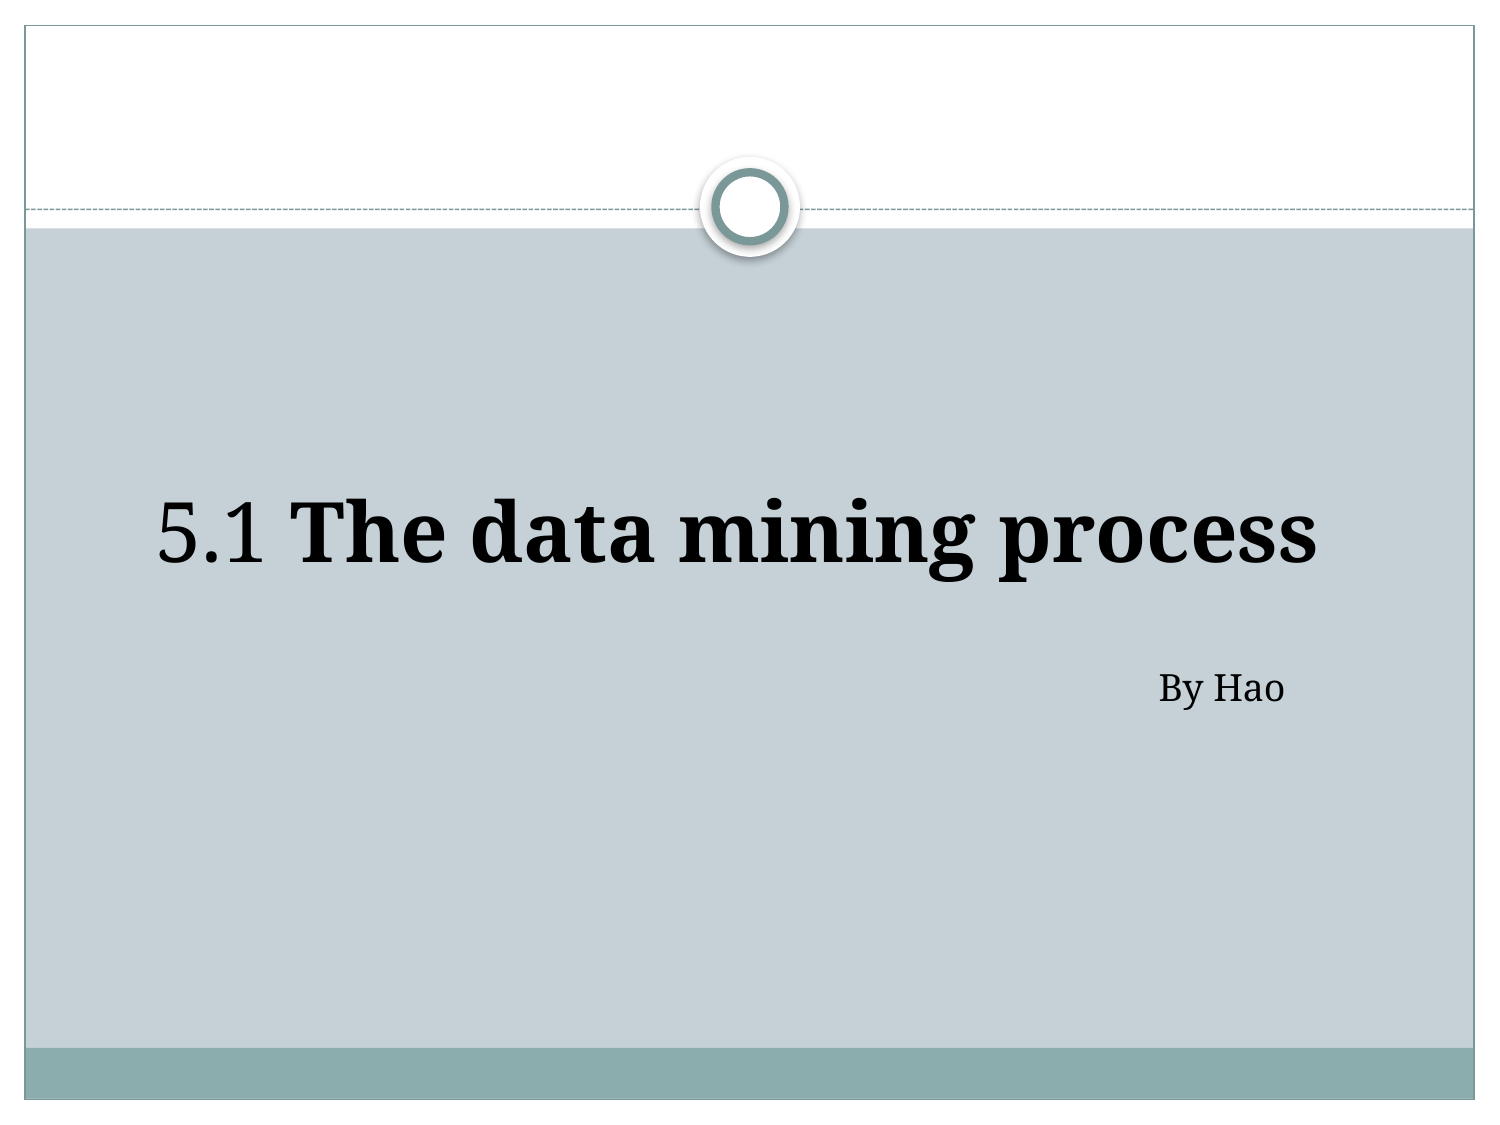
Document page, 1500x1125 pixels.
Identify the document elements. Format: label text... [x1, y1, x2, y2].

title 5.1 The data mining process [37, 450, 1438, 687]
text_box By Hao [1143, 656, 1500, 717]
